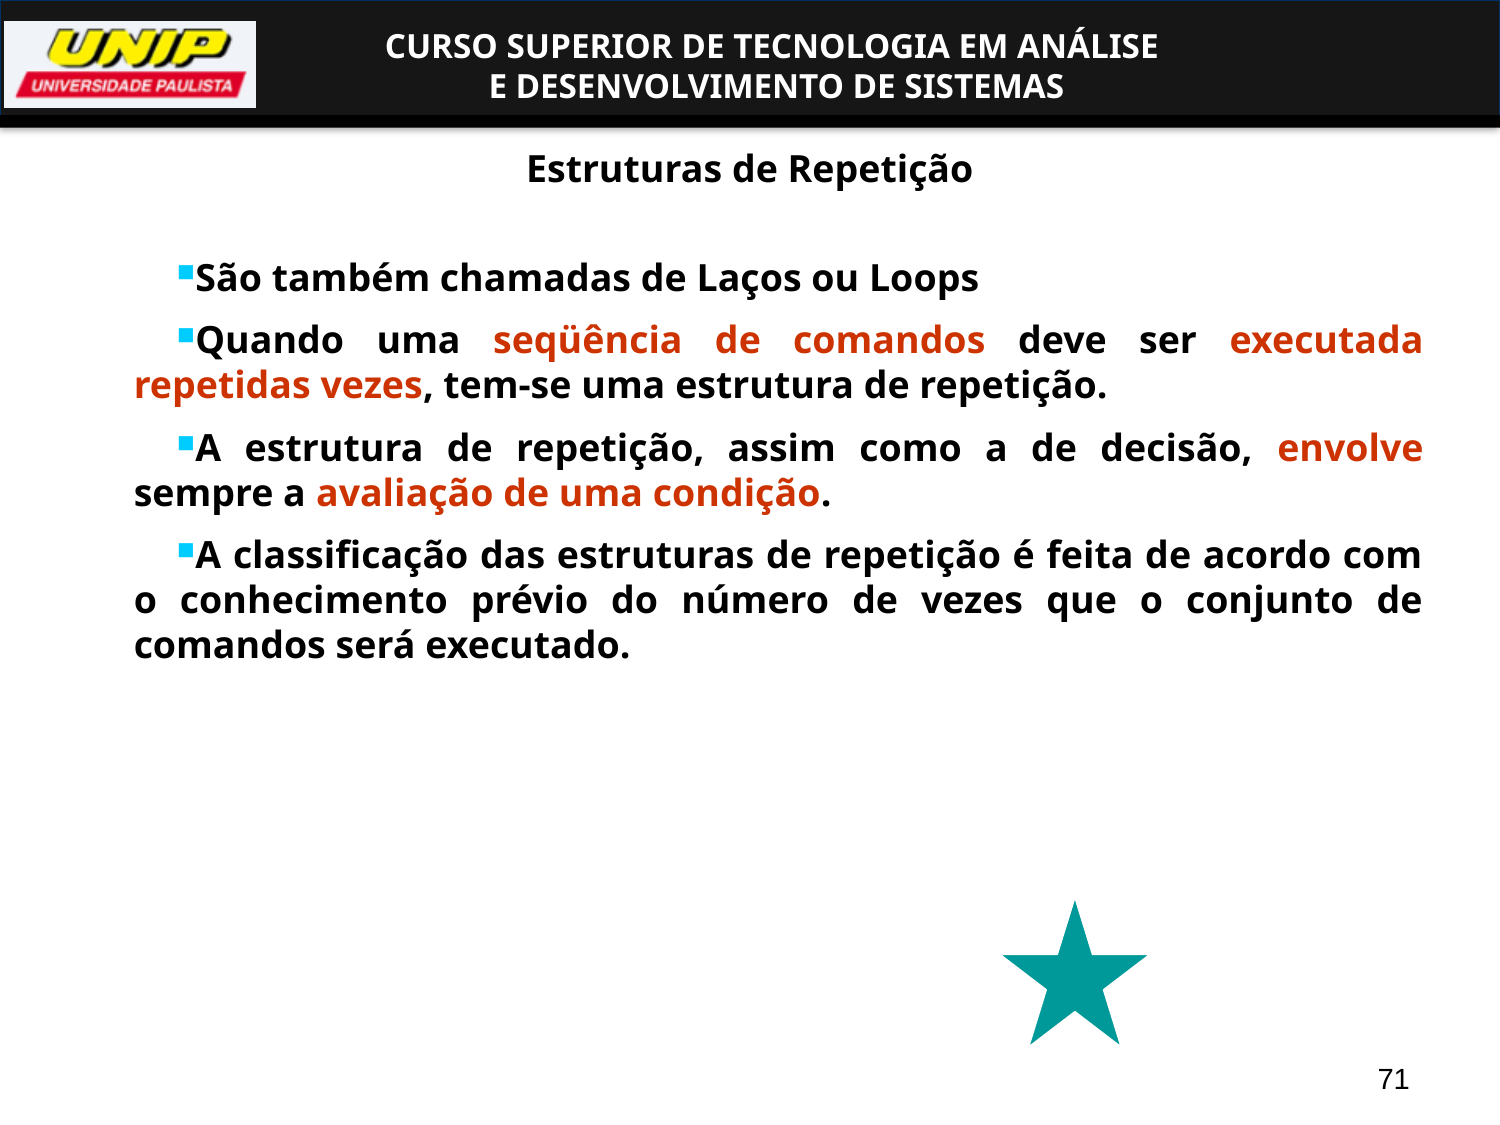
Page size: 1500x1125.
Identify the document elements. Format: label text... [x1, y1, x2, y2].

text_box Estruturas de Repetição [0, 137, 1500, 197]
picture [4, 91, 256, 108]
text_box [999, 897, 1150, 1048]
slide_number 71 [1074, 1024, 1425, 1103]
text_box [0, 0, 1500, 91]
text_box São também chamadas de Laços ou Loops Quando uma seqüência de comandos deve ser executada repetidas vezes, tem-se uma estrutura de repetição. A estrutura de repetição, assim como a de decisão, envolve sempre a avaliação de uma condição. A classificação das estruturas de repetição é feita de acordo com o conhecimento prévio do número de vezes que o conjunto de comandos será executado. [88, 197, 1439, 872]
text_box [842, 10, 882, 105]
